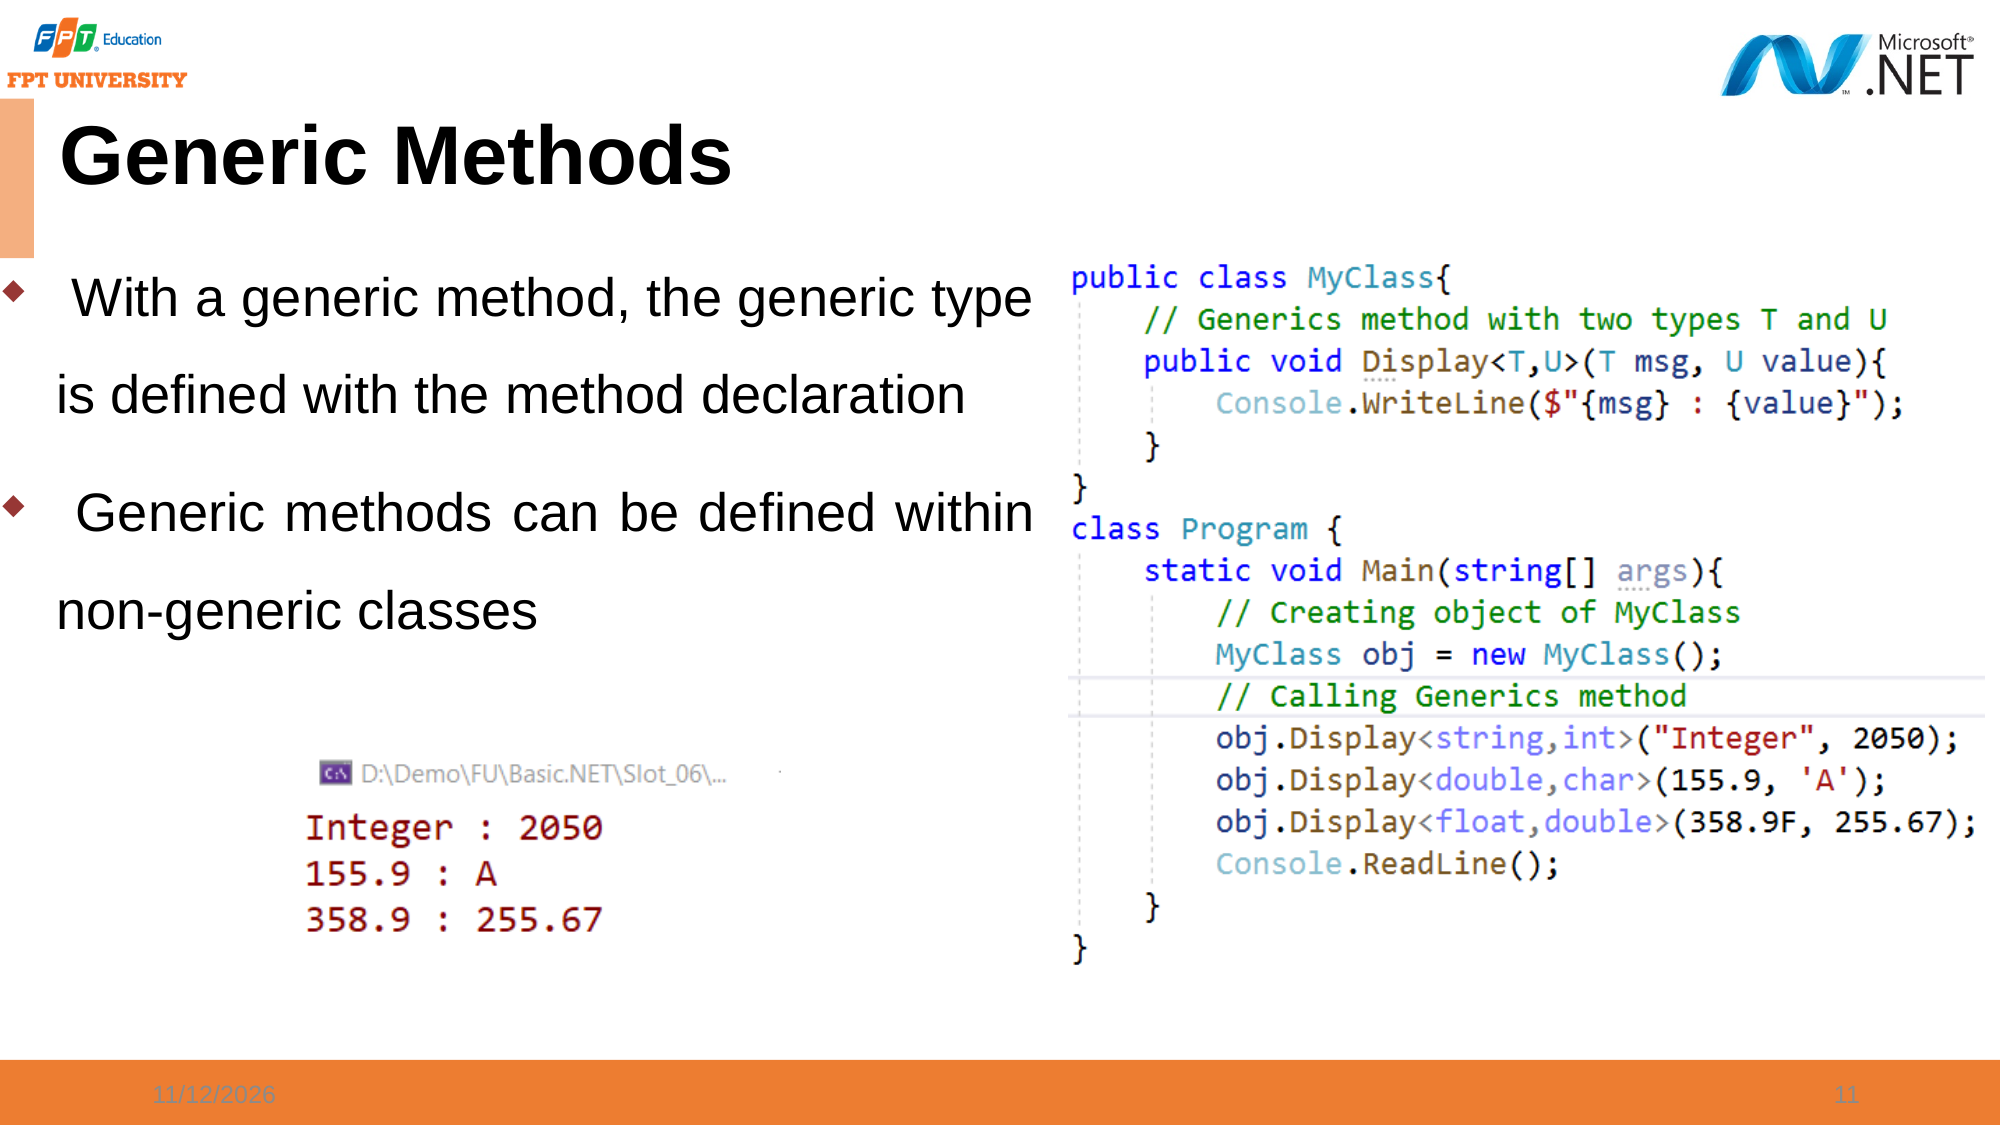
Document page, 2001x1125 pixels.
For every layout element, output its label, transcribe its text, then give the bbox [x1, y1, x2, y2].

title Generic Methods [44, 119, 1364, 202]
picture [1685, 0, 2001, 129]
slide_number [137, 1063, 588, 1123]
picture [0, 3, 194, 98]
slide_number 11 [1424, 1063, 1875, 1123]
text_box With a generic method, the generic type is defined with the method declaration Generic methods can be defined within non-generic classes [0, 227, 1038, 641]
picture [1068, 263, 1985, 973]
picture [305, 745, 781, 951]
